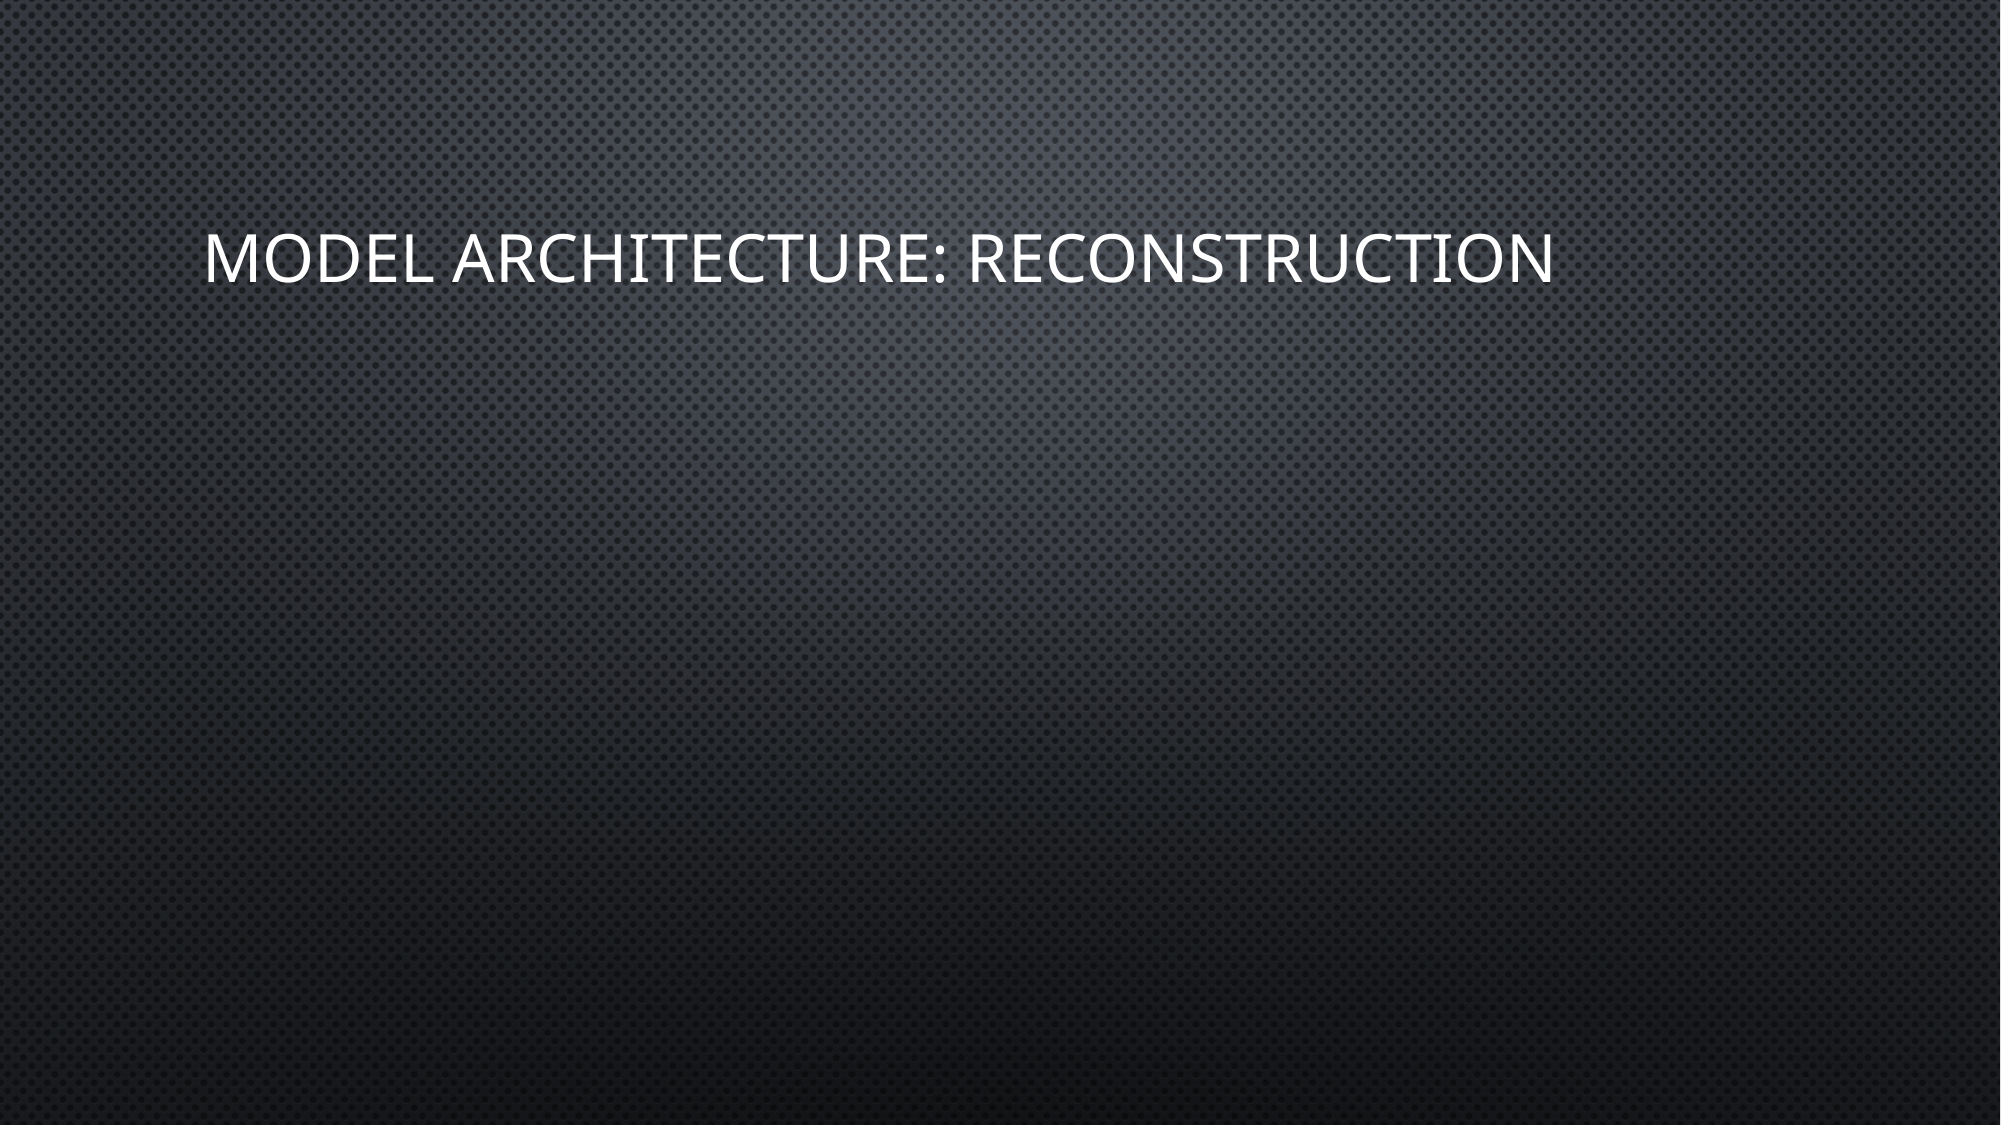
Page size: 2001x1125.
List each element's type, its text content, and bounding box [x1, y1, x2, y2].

title Model Architecture: Reconstruction [187, 99, 1813, 413]
